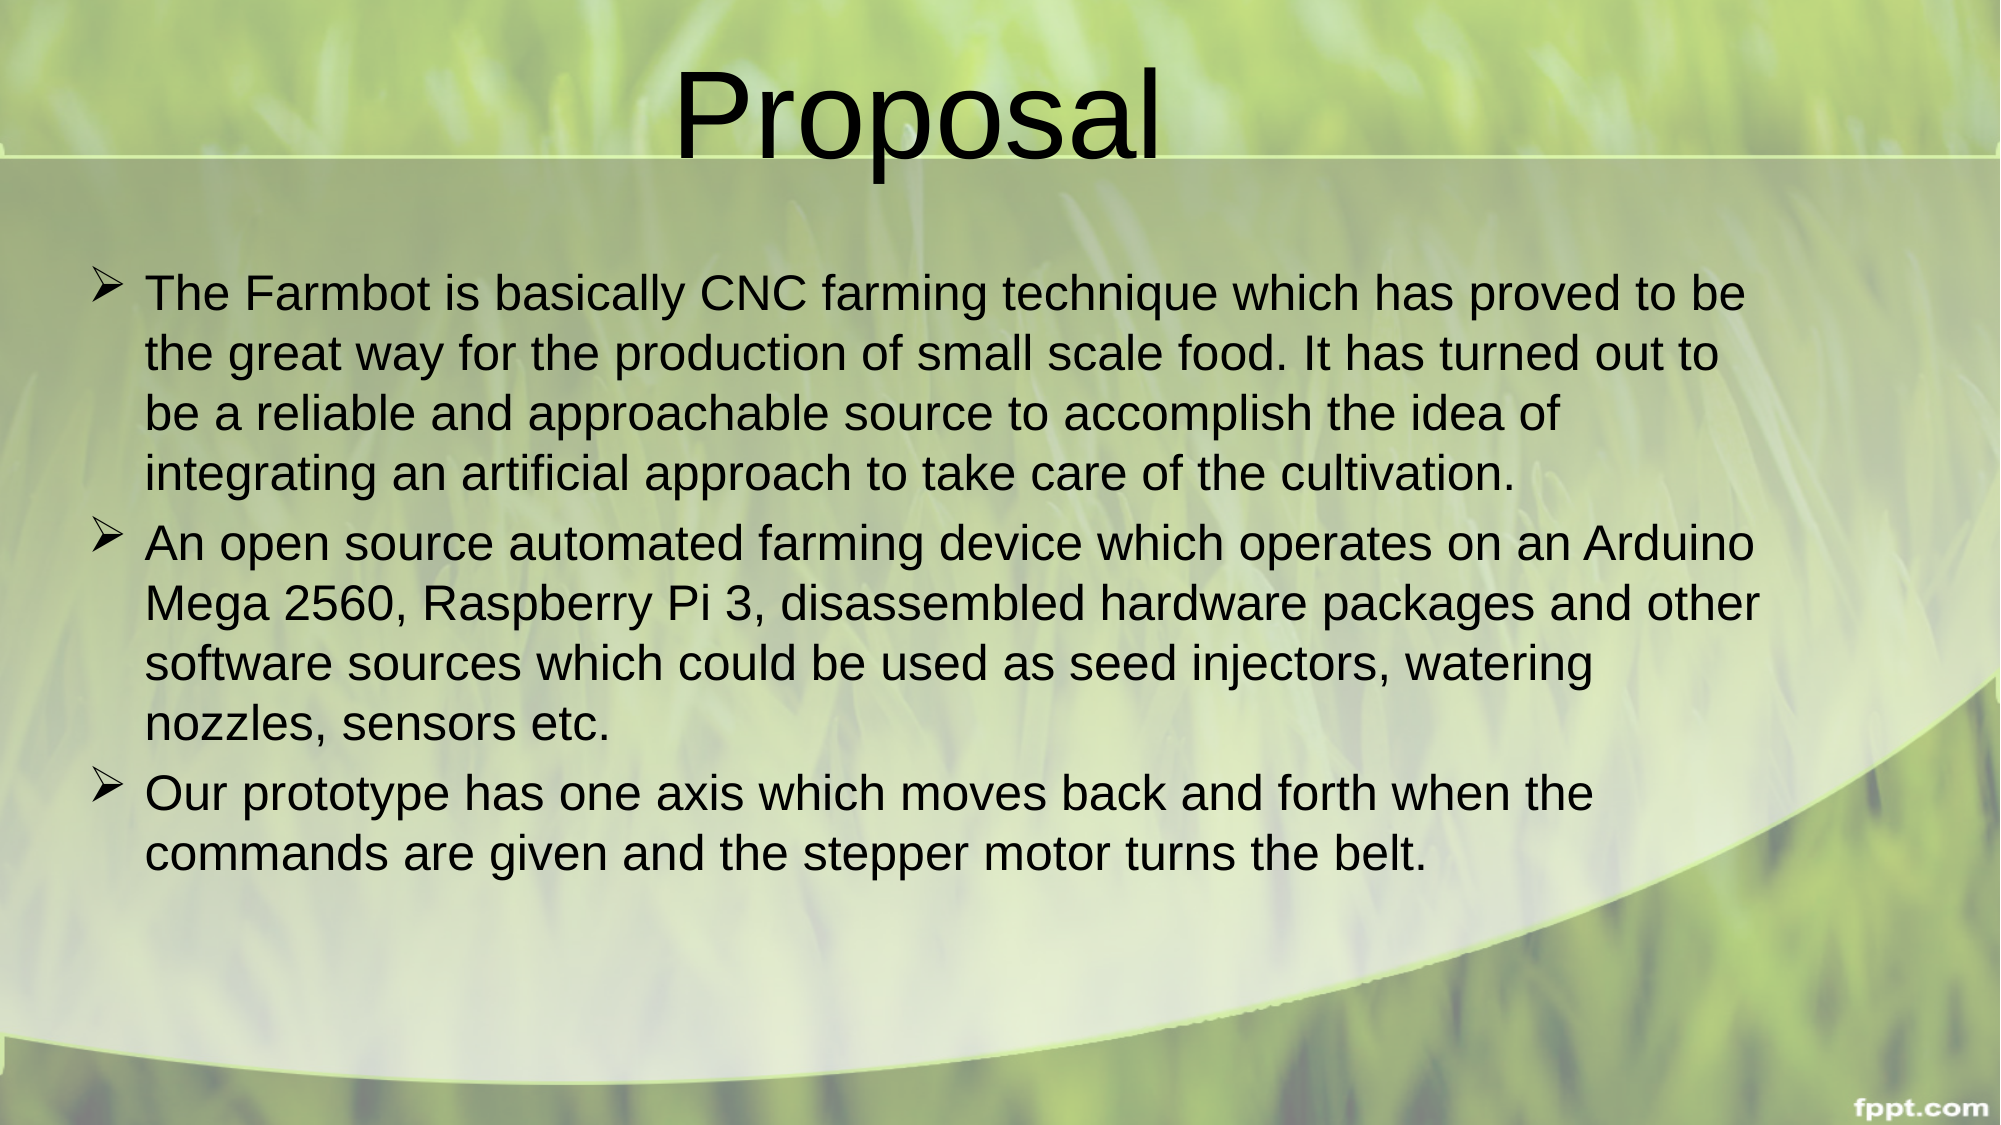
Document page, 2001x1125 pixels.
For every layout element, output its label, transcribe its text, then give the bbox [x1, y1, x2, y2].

list The Farmbot is basically CNC farming technique which has proved to be the great way for the production of small scale food. It has turned out to be a reliable and approachable source to accomplish the idea of integrating an artificial approach to take care of the cultivation. An open source automated farming device which operates on an Arduino Mega 2560, Raspberry Pi 3, disassembled hardware packages and other software sources which could be used as seed injectors, watering nozzles, sensors etc. Our prototype has one axis which moves back and forth when the commands are given and the stepper motor turns the belt. [73, 252, 1799, 1008]
title Proposal [72, 0, 1799, 218]
